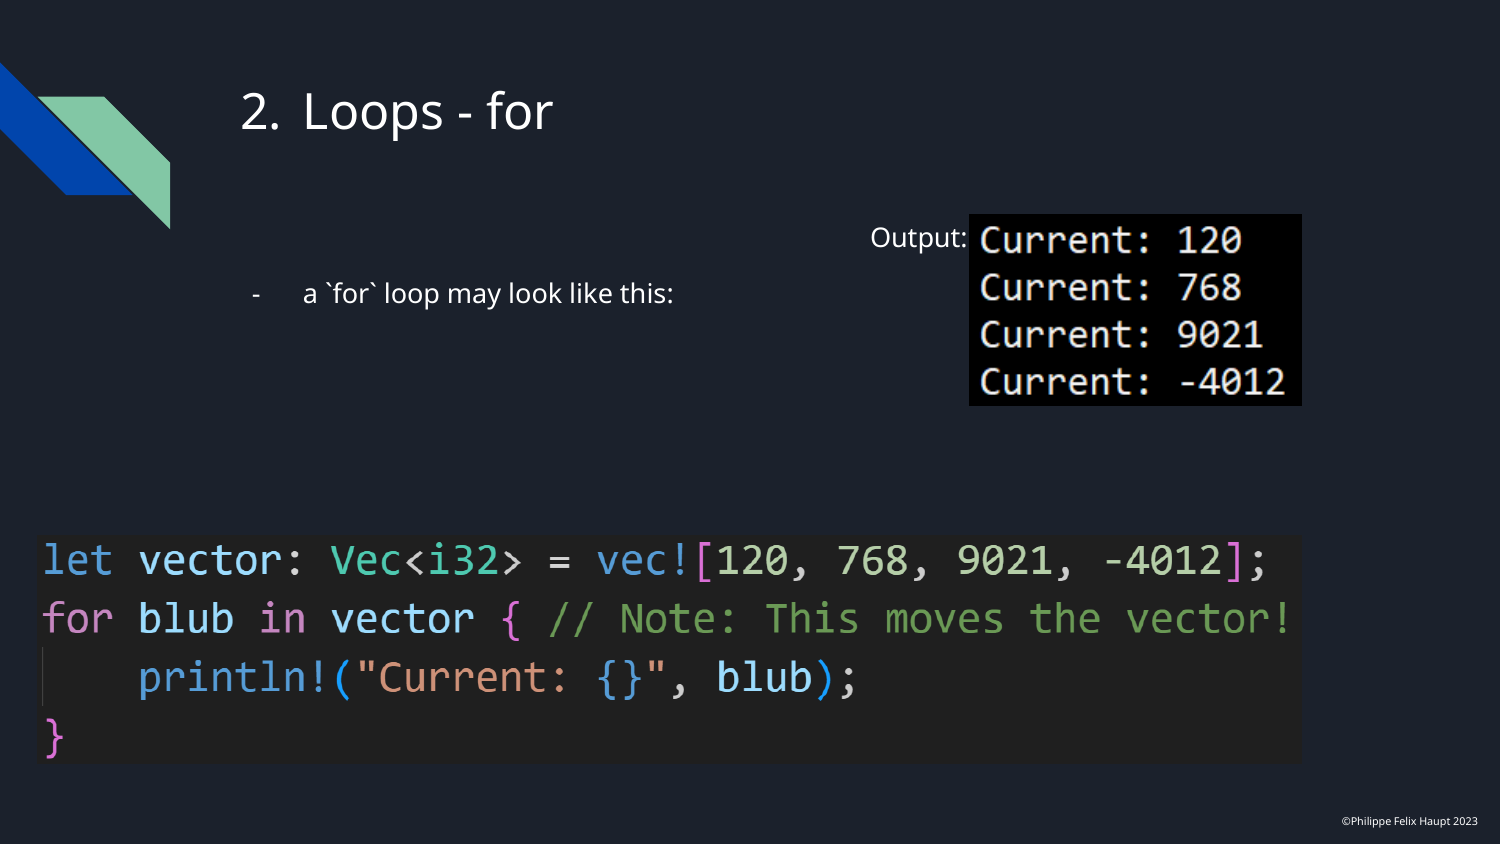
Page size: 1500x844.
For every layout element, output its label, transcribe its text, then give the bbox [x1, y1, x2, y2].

subtitle ©Philippe Felix Haupt 2023 [1326, 801, 1500, 844]
text_box Output: [854, 205, 1008, 269]
title Loops - for [212, 64, 1368, 215]
picture [968, 214, 1303, 406]
list a `for` loop may look like this: [212, 257, 1368, 684]
picture [36, 535, 1303, 764]
